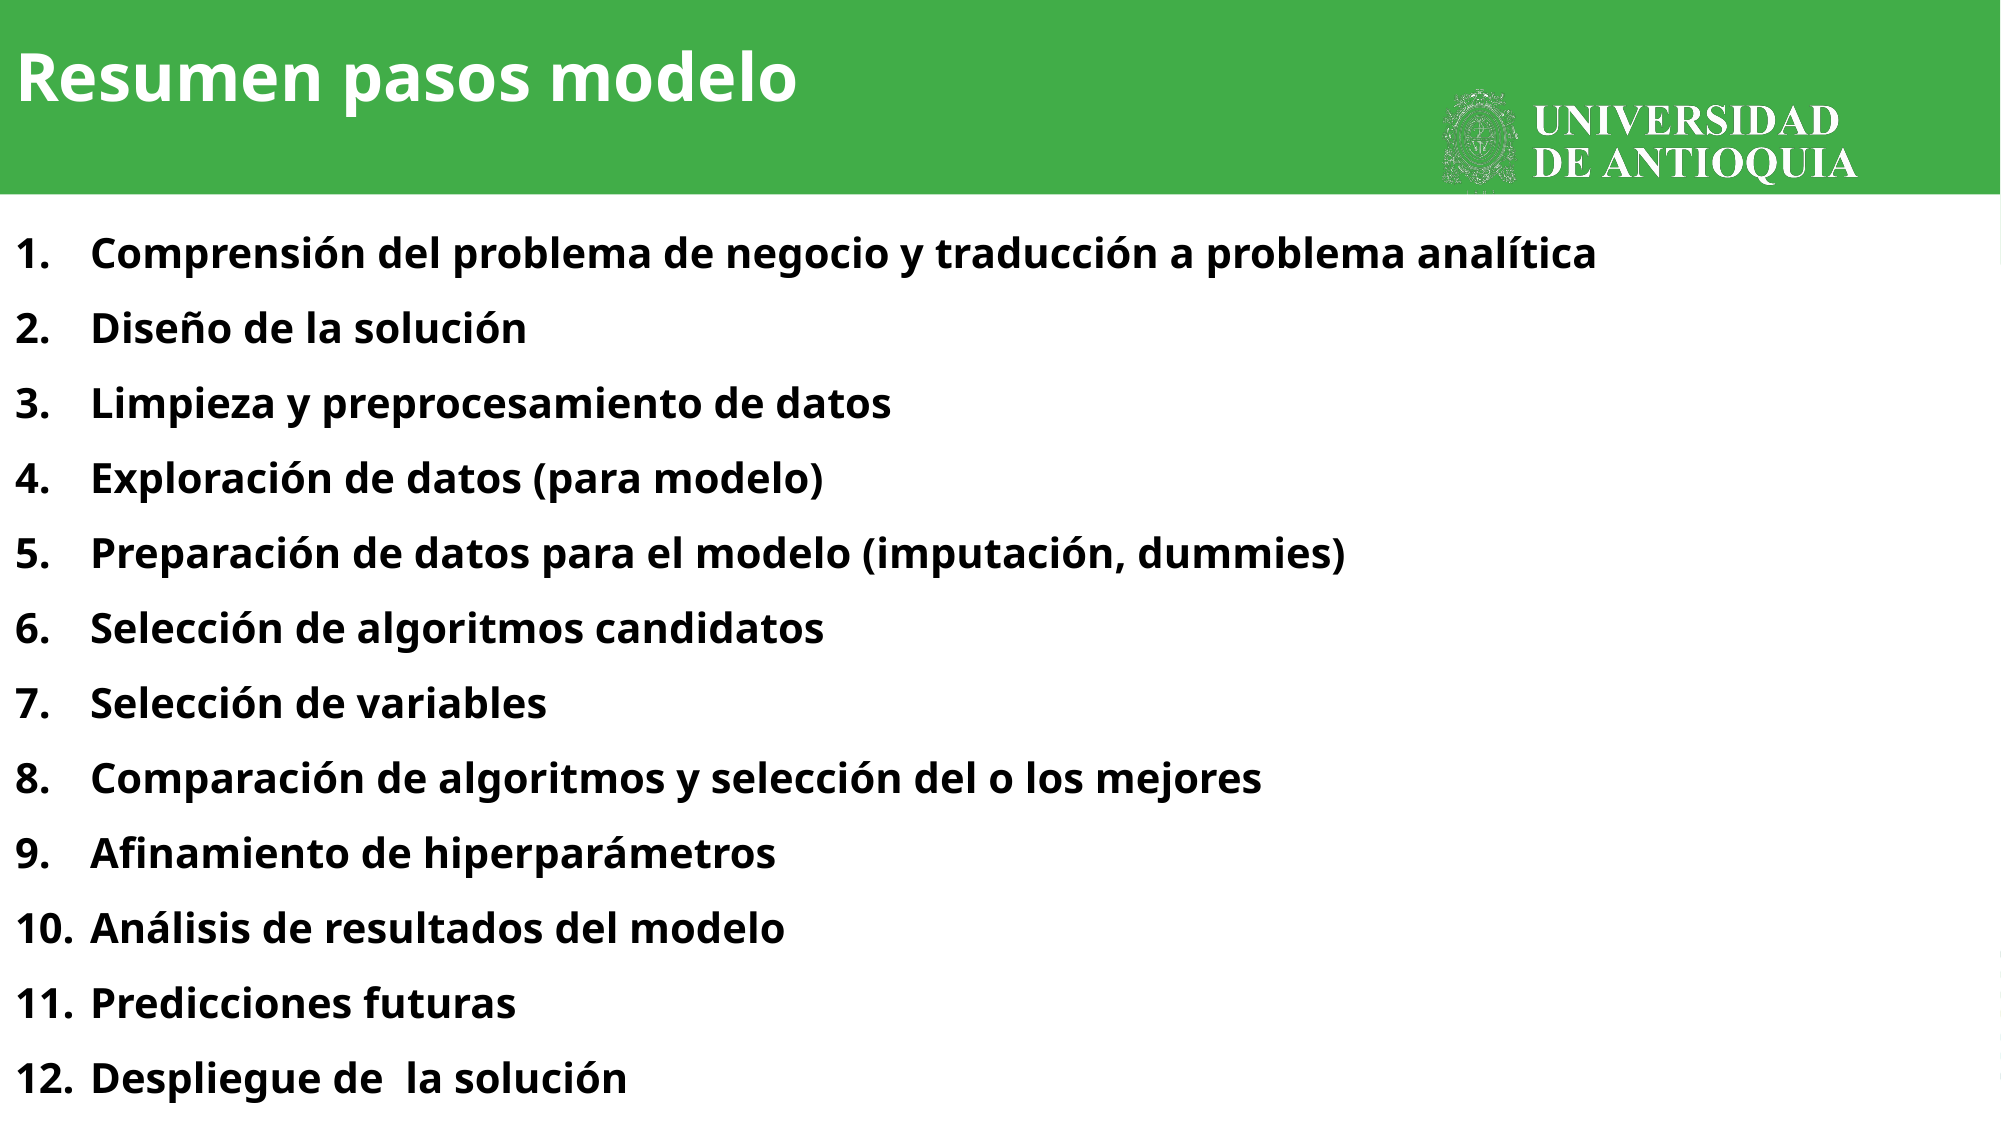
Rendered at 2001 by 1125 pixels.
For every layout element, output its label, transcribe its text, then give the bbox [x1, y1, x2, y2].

text_box Comprensión del problema de negocio y traducción a problema analítica Diseño de la solución Limpieza y preprocesamiento de datos Exploración de datos (para modelo) Preparación de datos para el modelo (imputación, dummies) Selección de algoritmos candidatos Selección de variables Comparación de algoritmos y selección del o los mejores Afinamiento de hiperparámetros Análisis de resultados del modelo Predicciones futuras Despliegue de la solución [0, 194, 2000, 1125]
title Resumen pasos modelo [0, 0, 1085, 194]
picture [1085, 0, 2001, 1125]
